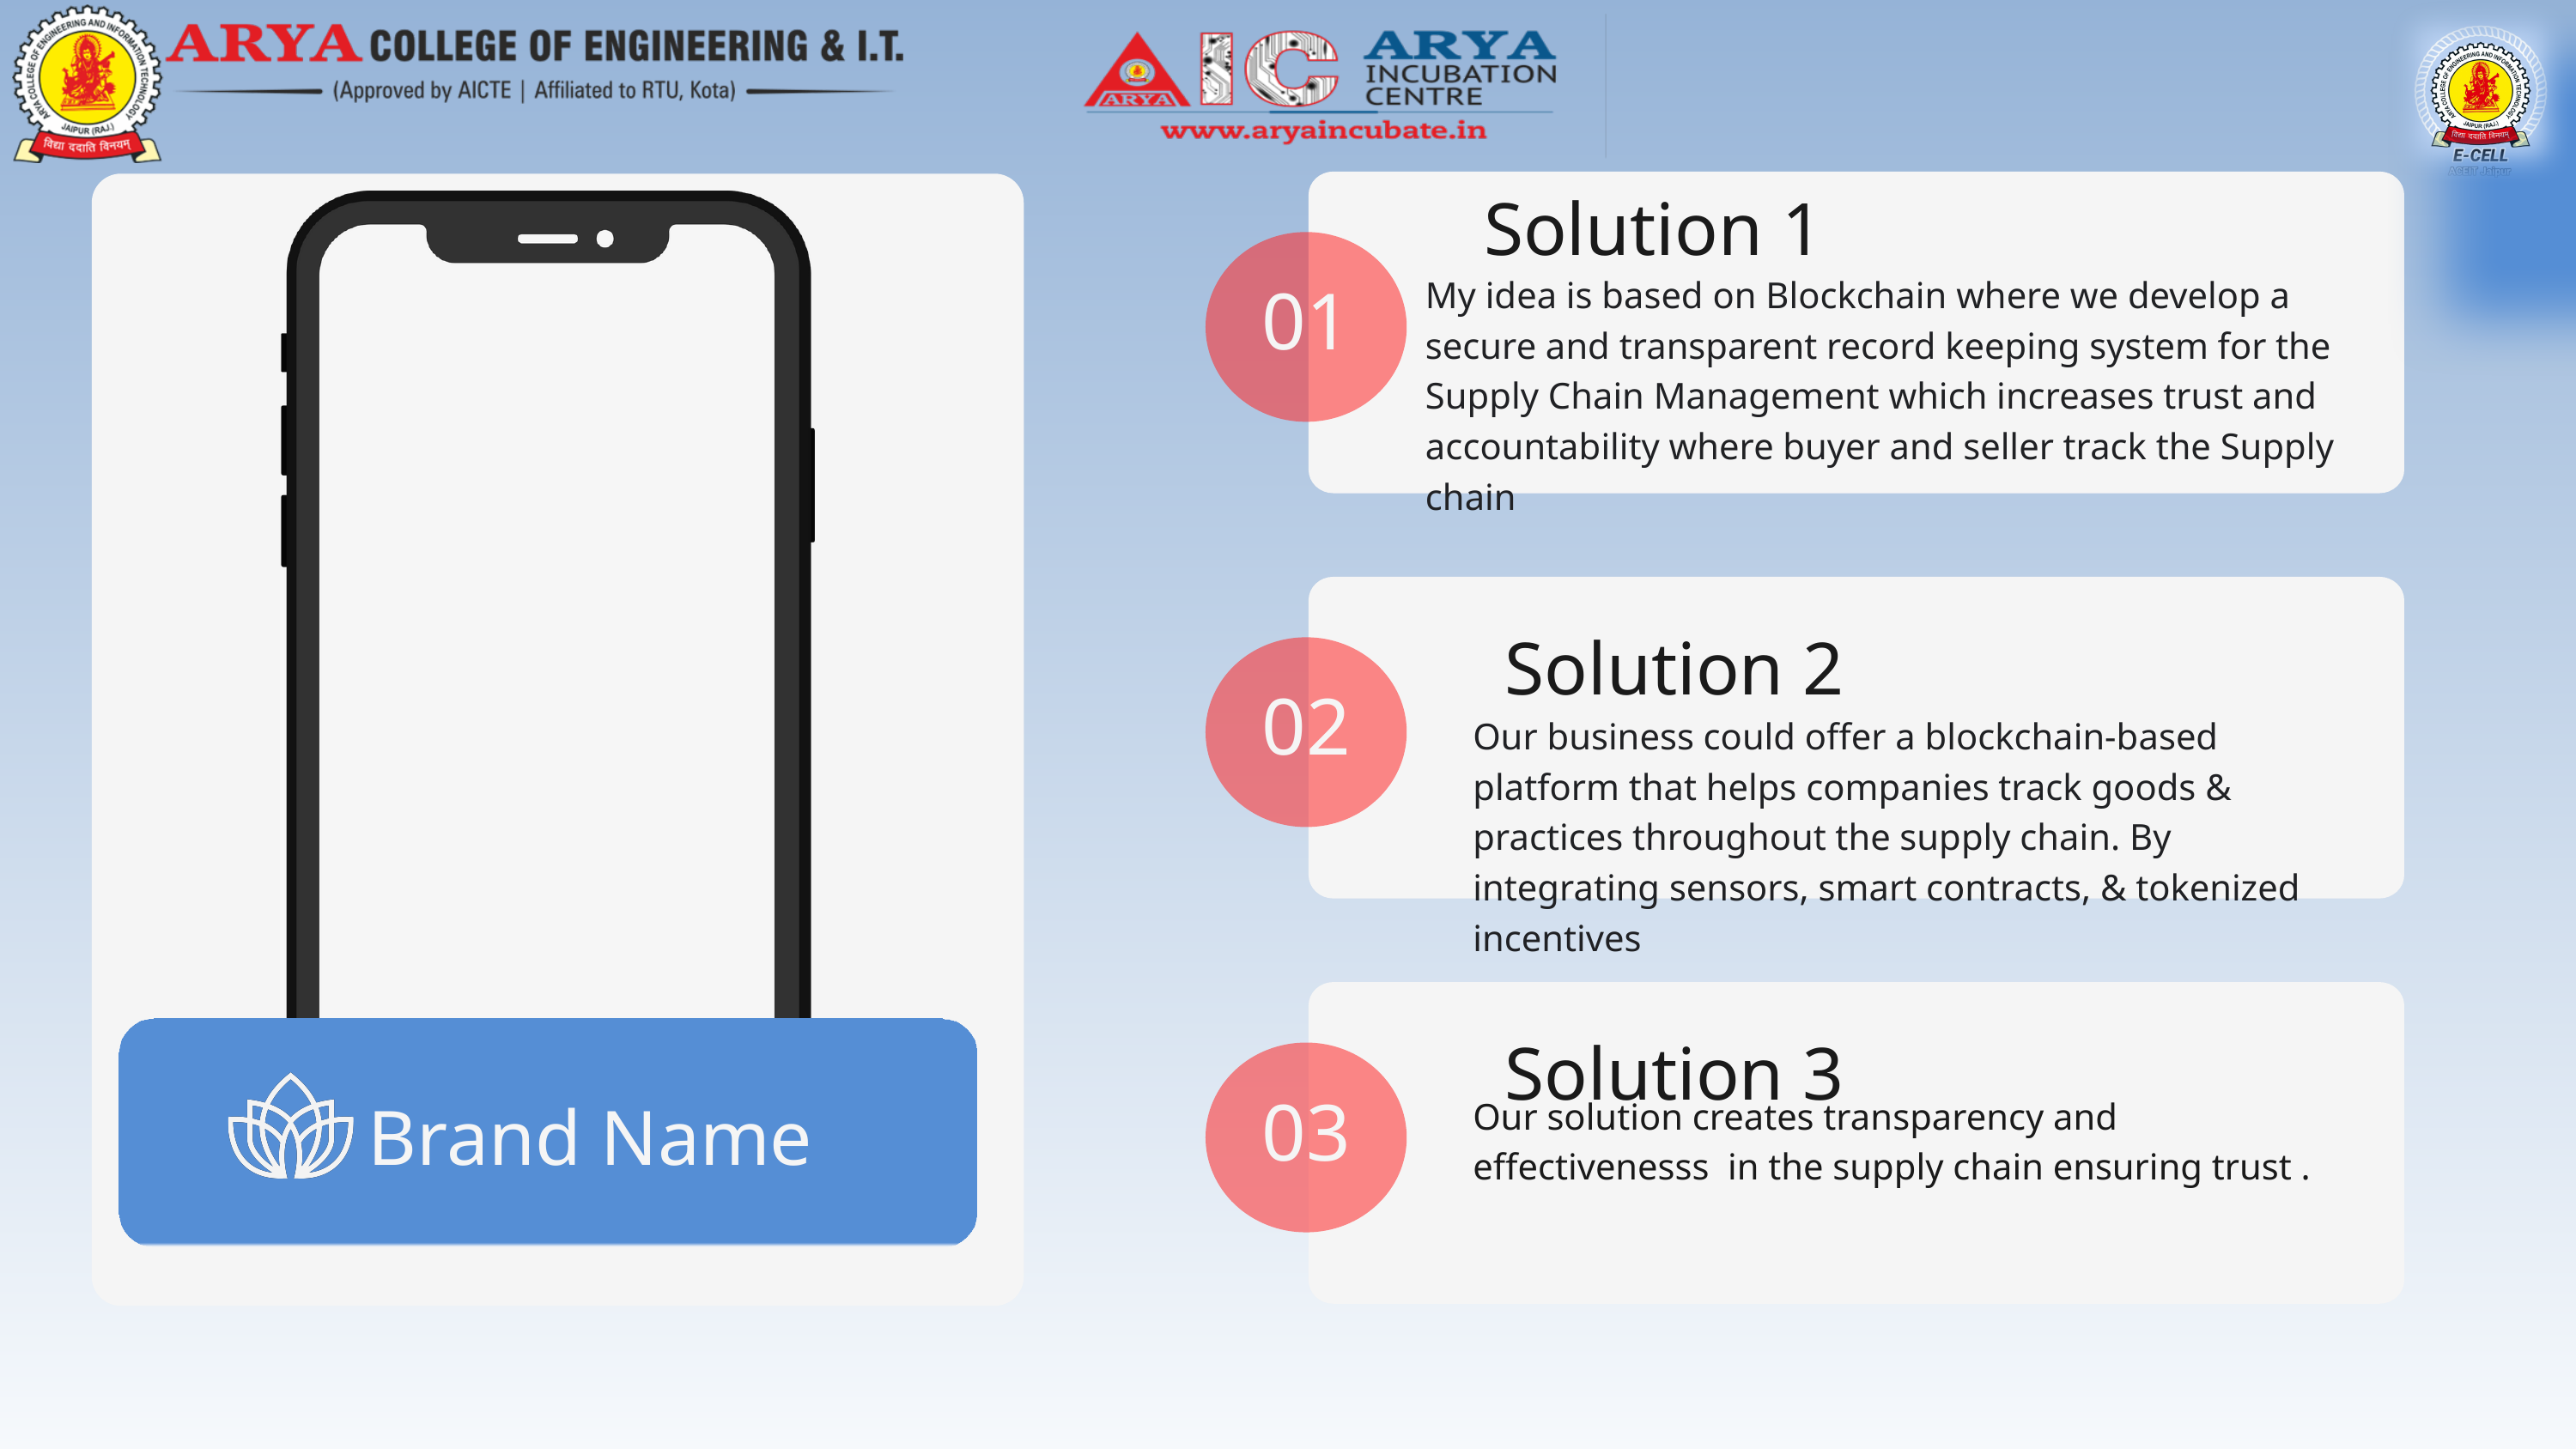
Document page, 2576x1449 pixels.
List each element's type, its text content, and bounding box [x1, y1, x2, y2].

text_box Our business could offer a blockchain-based platform that helps companies track goods & practices throughout the supply chain. By integrating sensors, smart contracts, & tokenized incentives [1473, 906, 2323, 959]
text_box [1308, 981, 2405, 1304]
text_box 01 [1224, 272, 1303, 366]
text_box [1308, 576, 2405, 899]
text_box [1205, 232, 1303, 422]
text_box 03 [1224, 1082, 1303, 1177]
text_box 02 [1224, 677, 1303, 771]
picture [2385, 0, 2576, 187]
picture [1054, 2, 1607, 173]
text_box [1205, 1042, 1303, 1233]
picture [11, 3, 903, 164]
text_box [1205, 637, 1303, 828]
text_box My idea is based on Blockchain where we develop a secure and transparent record keeping system for the Supply Chain Management which increases trust and accountability where buyer and seller track the Supply chain [1425, 500, 2385, 518]
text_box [91, 173, 1024, 1307]
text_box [1308, 171, 2405, 494]
